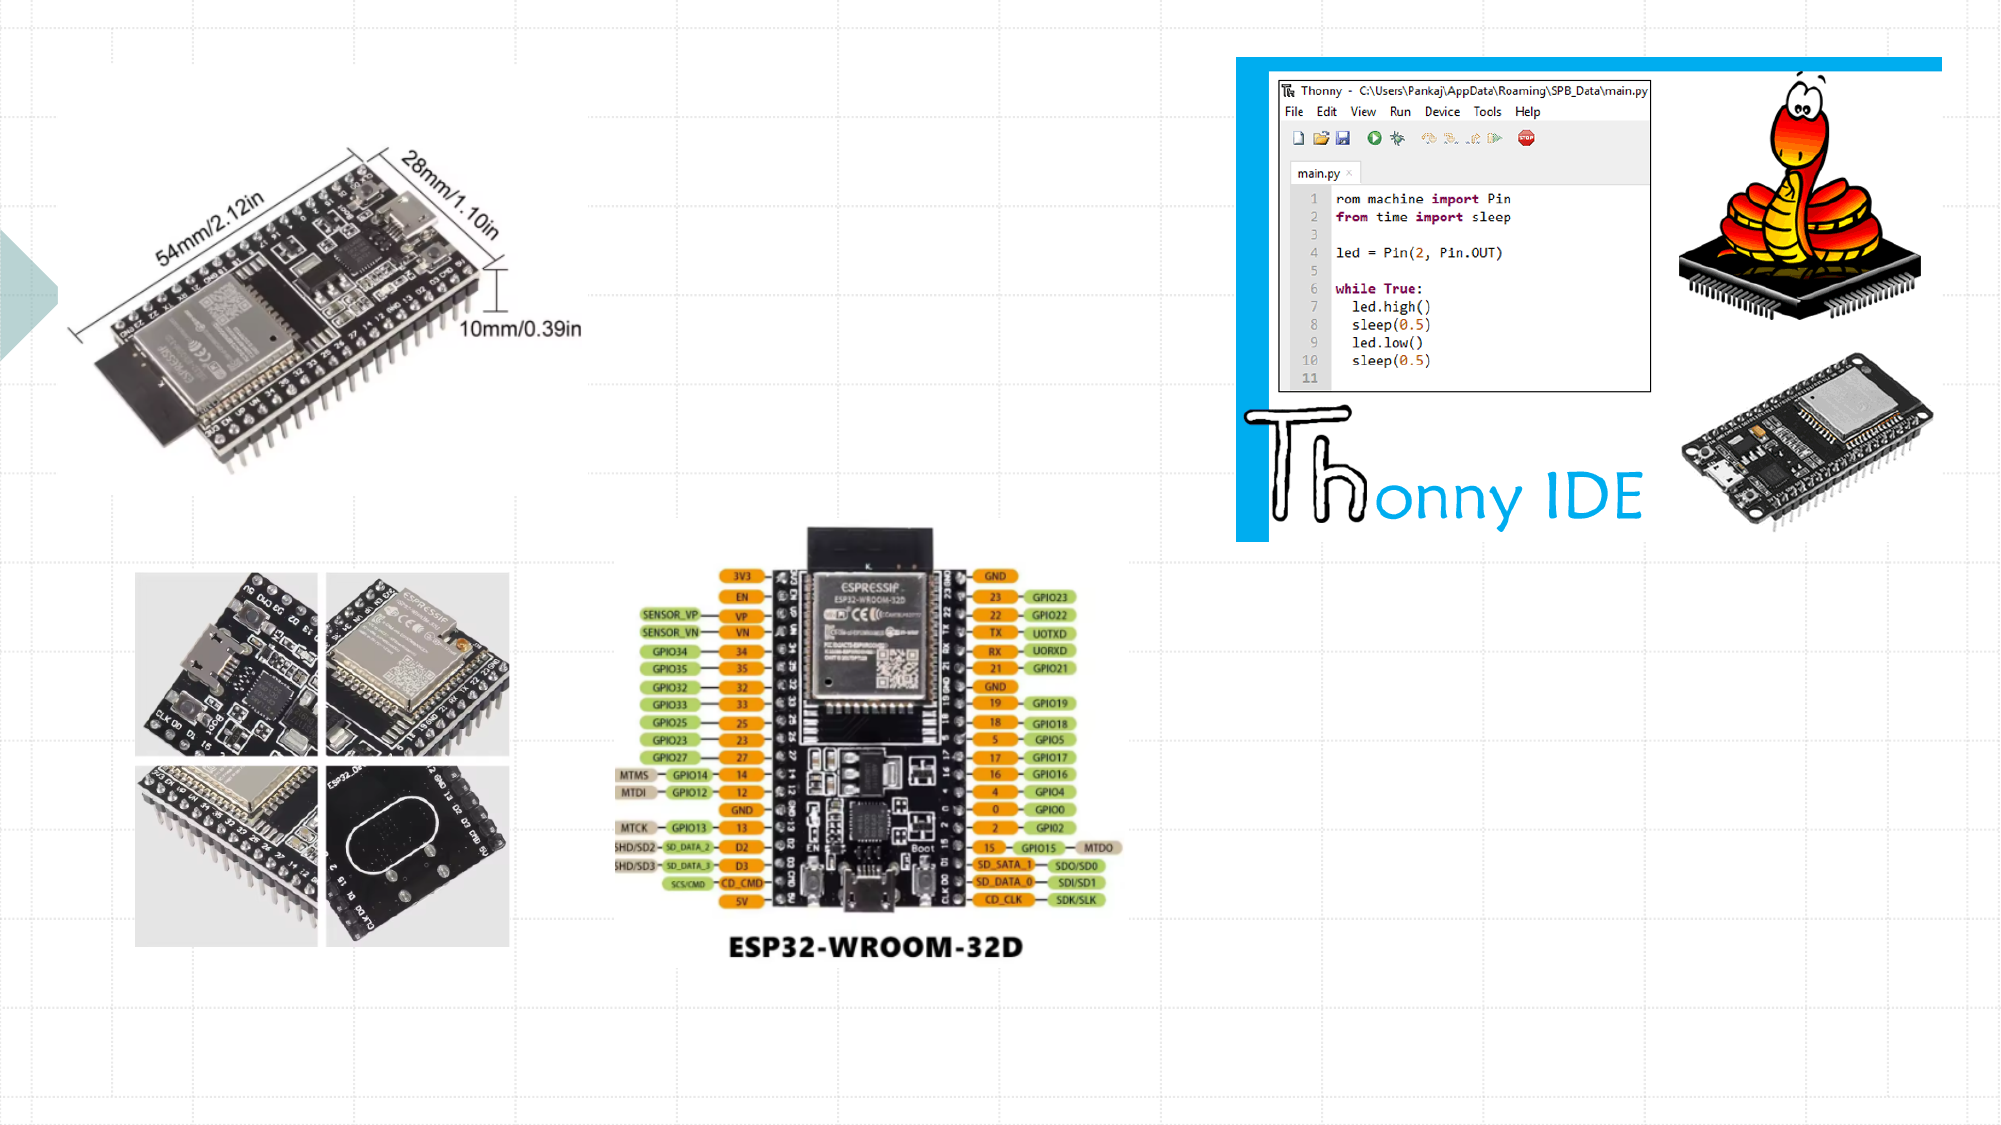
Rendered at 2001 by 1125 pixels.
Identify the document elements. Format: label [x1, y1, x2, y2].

picture [615, 518, 1129, 968]
picture [135, 570, 510, 947]
picture [57, 65, 588, 494]
picture [1244, 72, 1943, 542]
